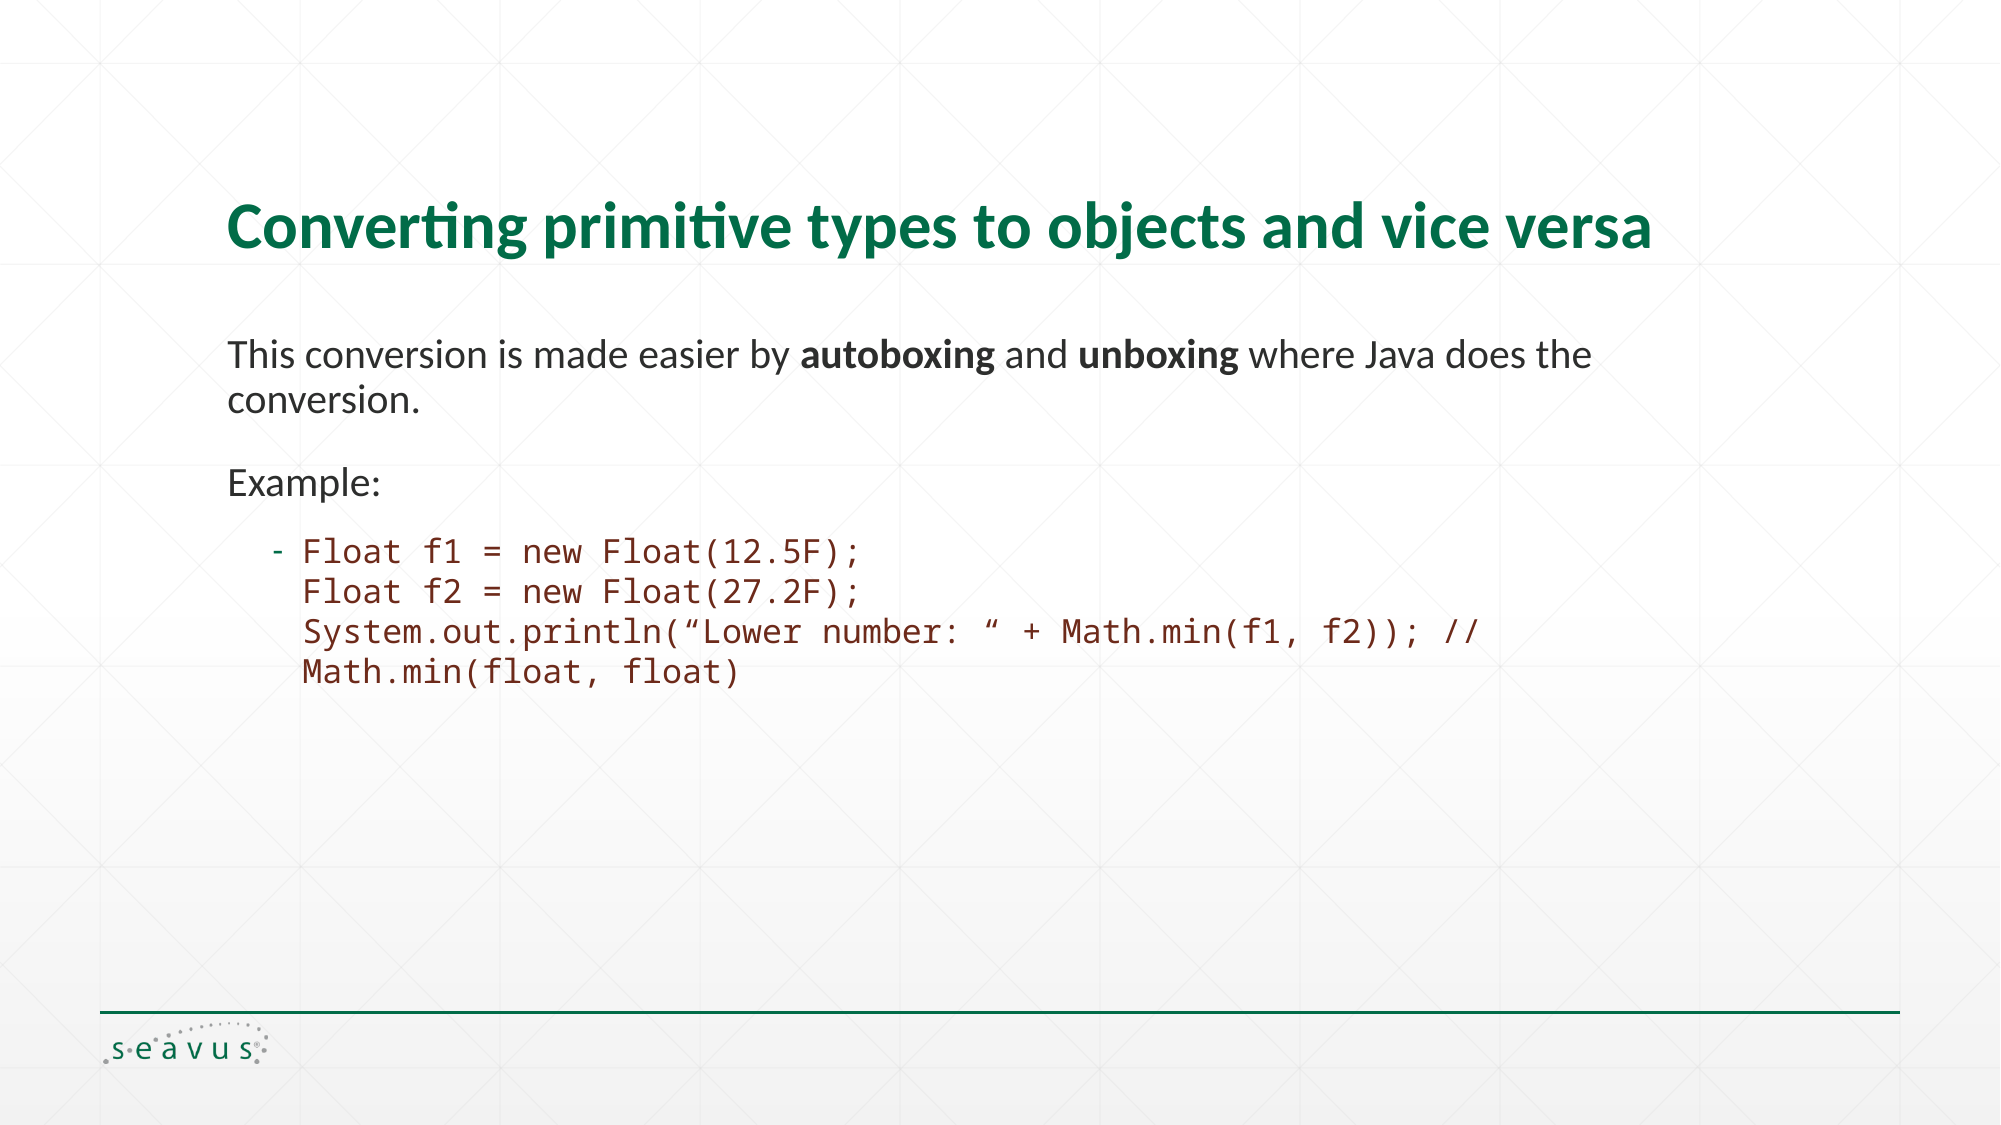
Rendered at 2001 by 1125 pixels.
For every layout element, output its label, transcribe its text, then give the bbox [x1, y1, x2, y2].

list This conversion is made easier by autoboxing and unboxing where Java does the conversion. Example: Float f1 = new Float(12.5F); Float f2 = new Float(27.2F); System.out.println(“Lower number: “ + Math.min(f1, f2)); // Math.min(float, float) [212, 324, 1788, 950]
picture [103, 1022, 268, 1064]
title Converting primitive types to objects and vice versa [212, 82, 1788, 271]
